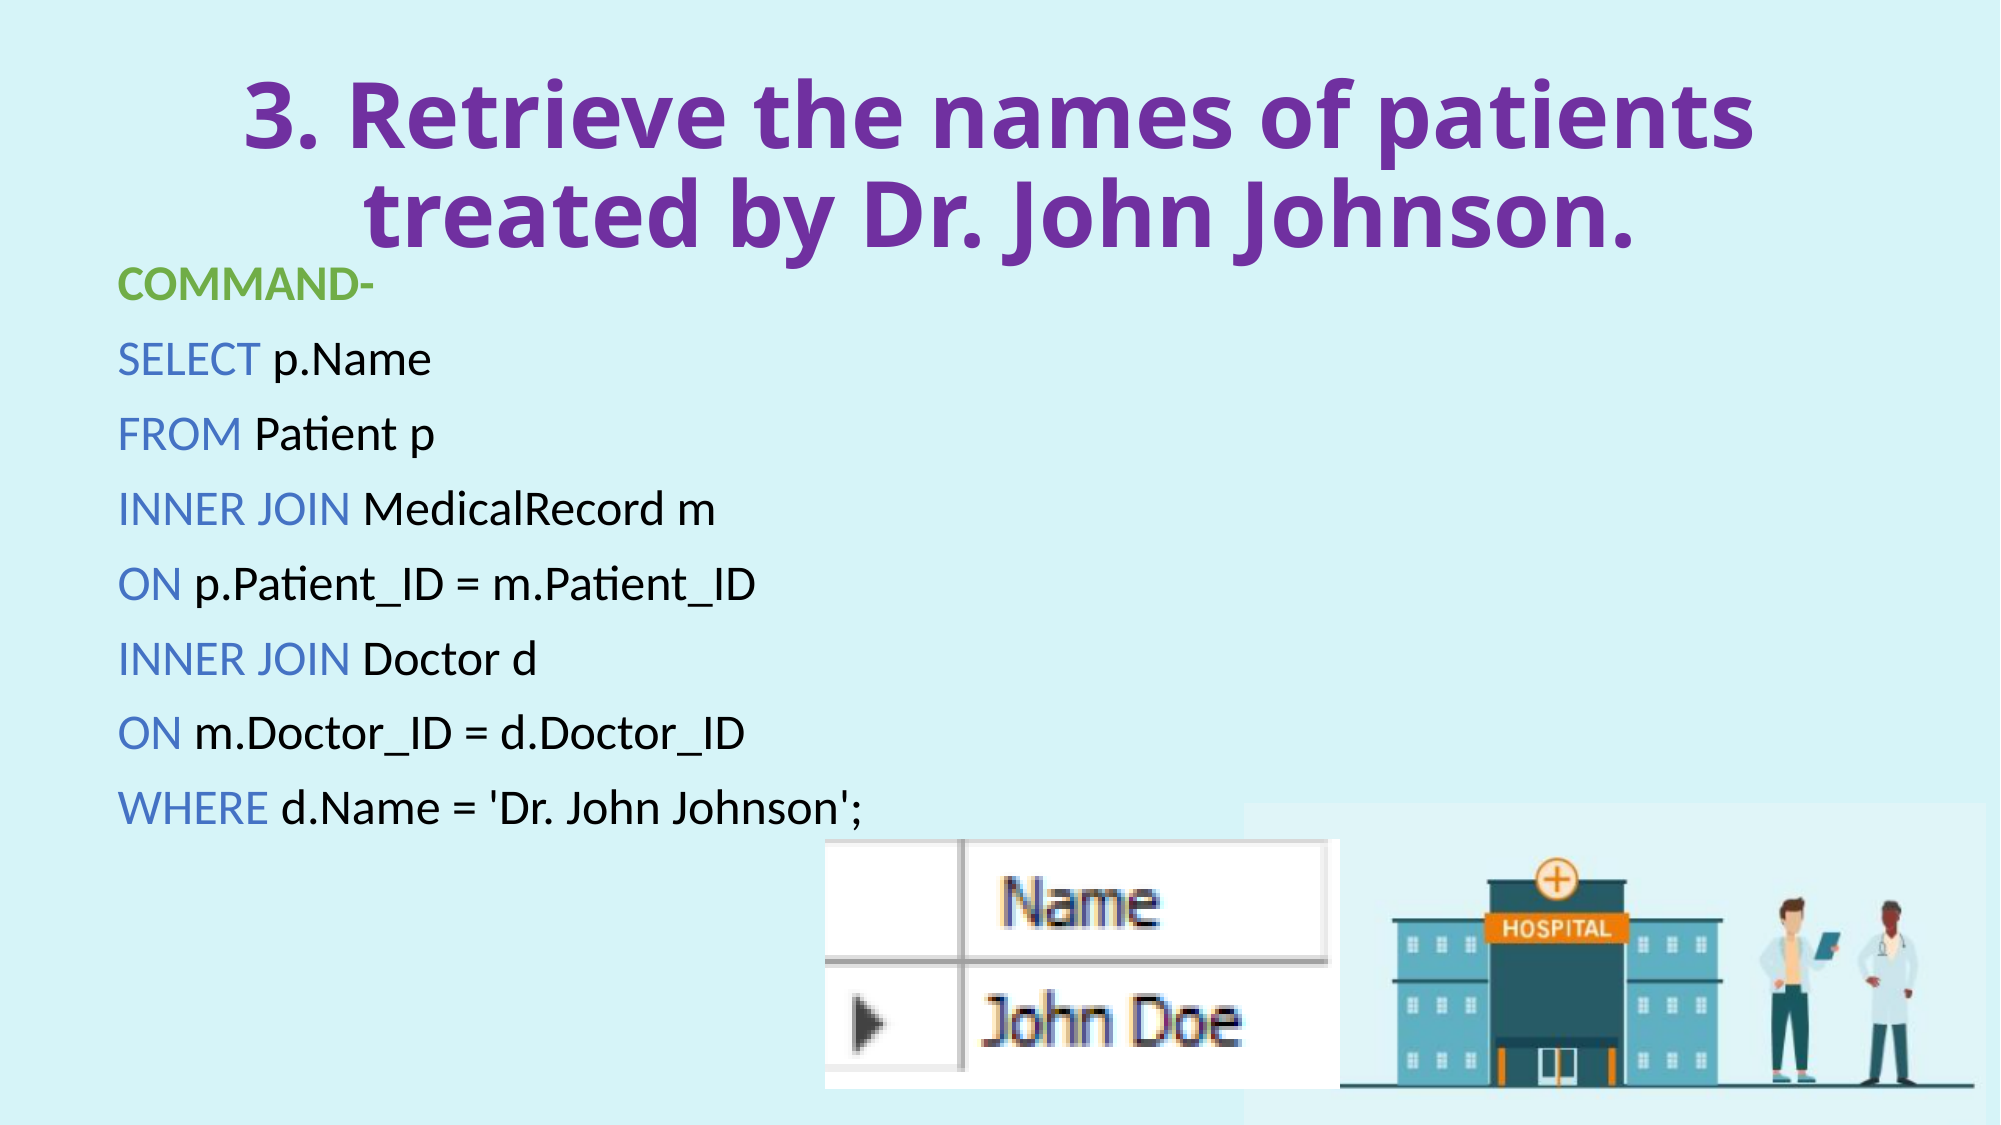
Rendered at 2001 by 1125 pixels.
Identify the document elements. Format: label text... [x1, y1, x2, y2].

title 3. Retrieve the names of patients treated by Dr. John Johnson. [137, 59, 1863, 278]
picture [825, 803, 1986, 1125]
list COMMAND- SELECT p.Name FROM Patient p INNER JOIN MedicalRecord m ON p.Patient_ID = m.Patient_ID INNER JOIN Doctor d ON m.Doctor_ID = d.Doctor_ID WHERE d.Name = 'Dr. John Johnson'; [102, 250, 1828, 964]
